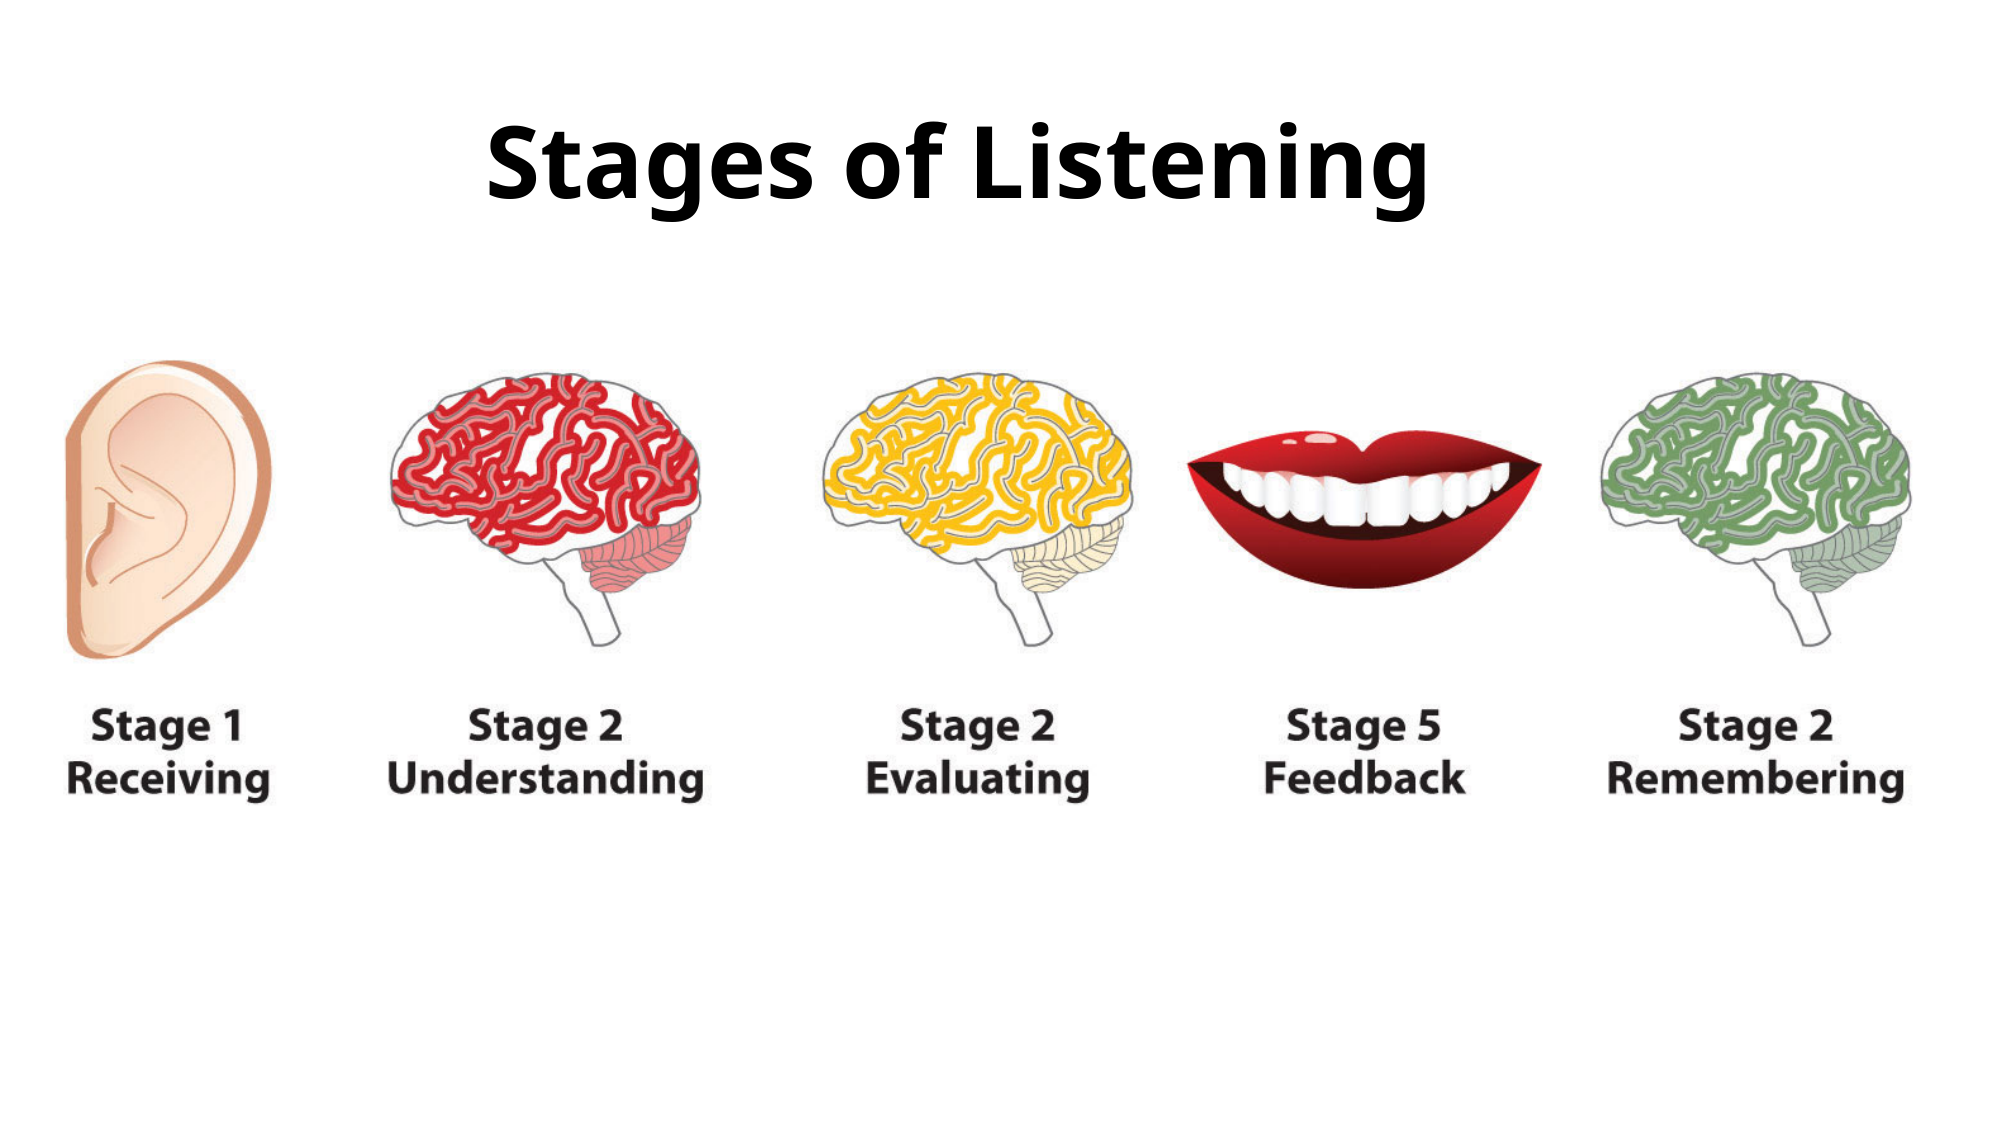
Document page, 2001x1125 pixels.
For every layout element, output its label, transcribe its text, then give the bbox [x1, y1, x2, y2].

picture [33, 339, 1959, 831]
title Stages of Listening [97, 57, 1823, 276]
